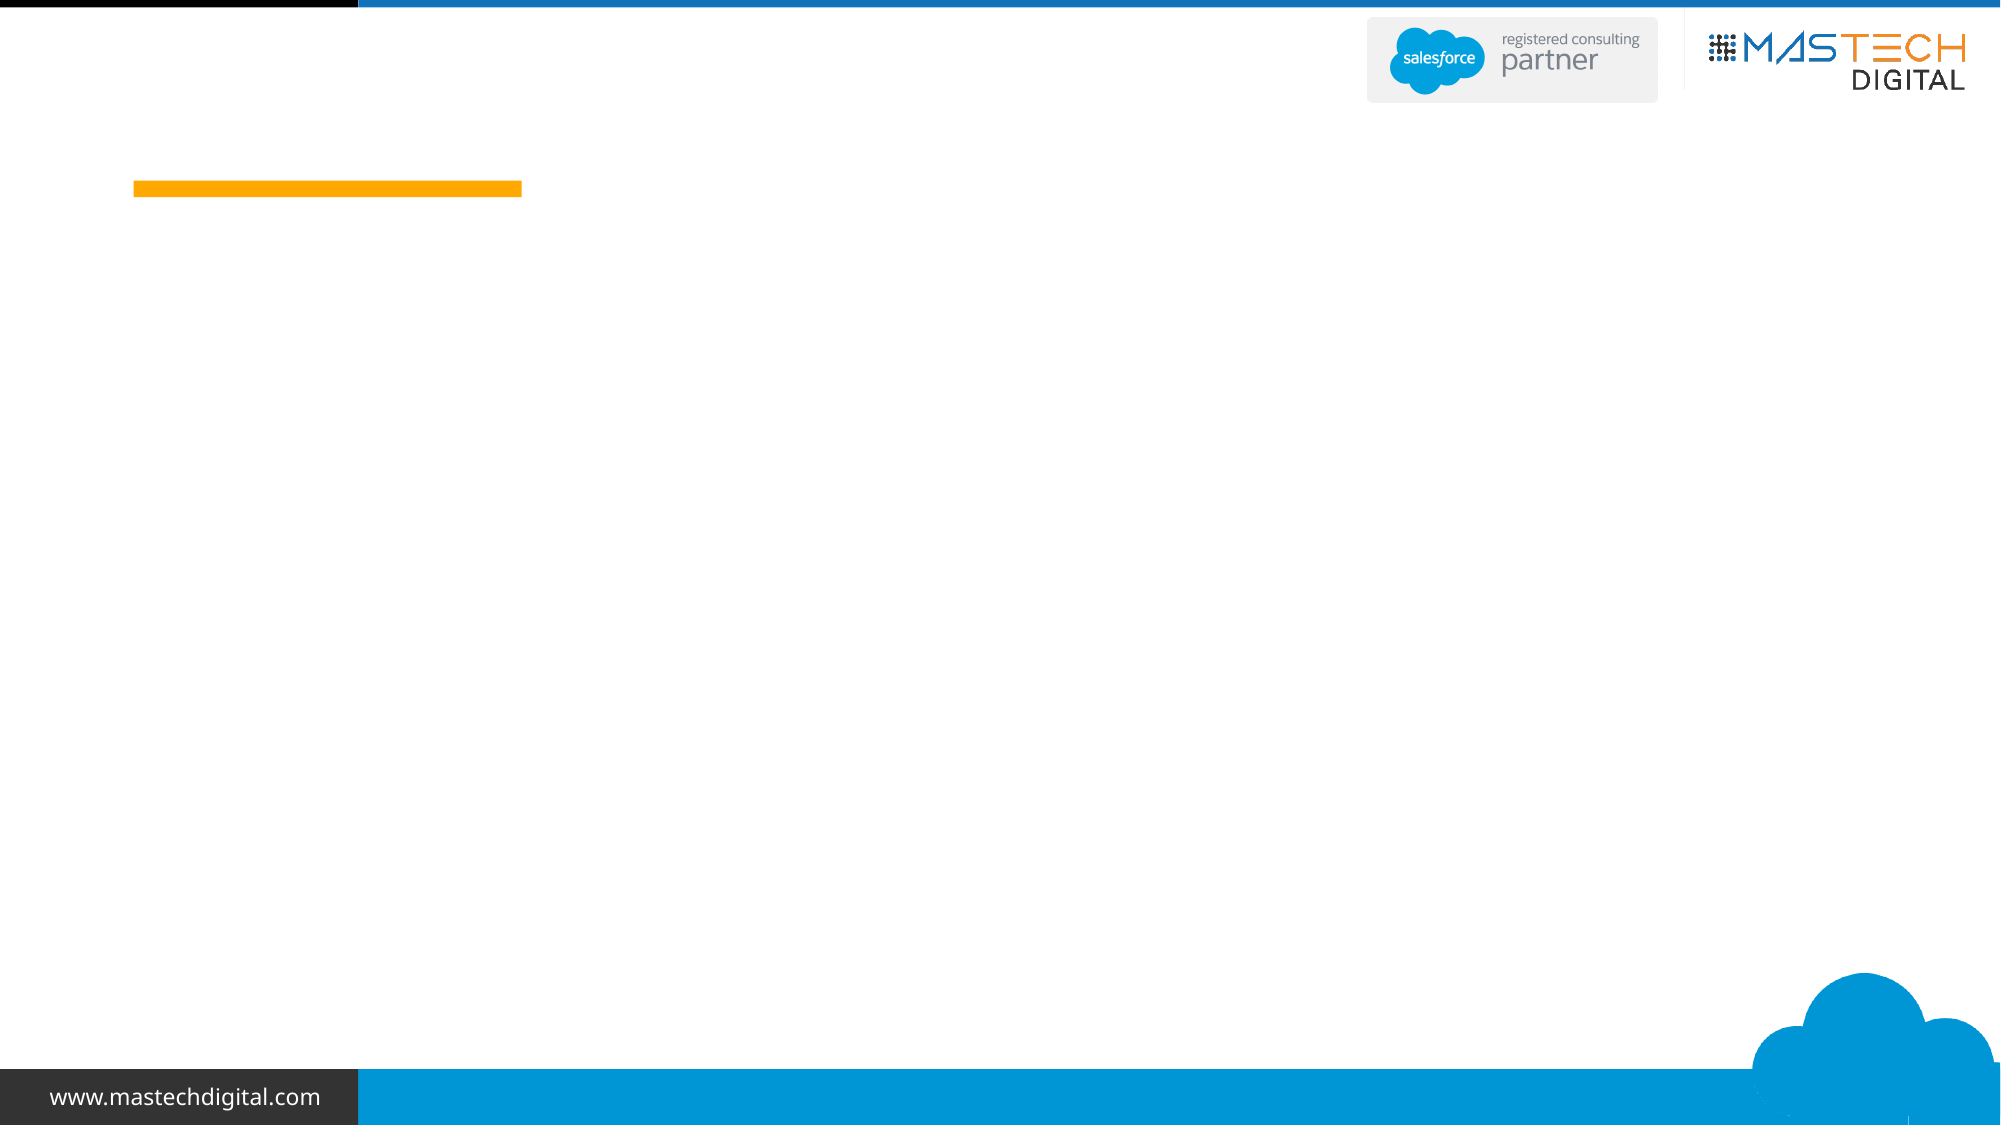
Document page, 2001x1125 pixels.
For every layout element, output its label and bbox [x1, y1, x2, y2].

picture [1876, 973, 2001, 1062]
picture [1367, 17, 1658, 103]
picture [1709, 30, 1965, 90]
picture [1752, 973, 1853, 1061]
